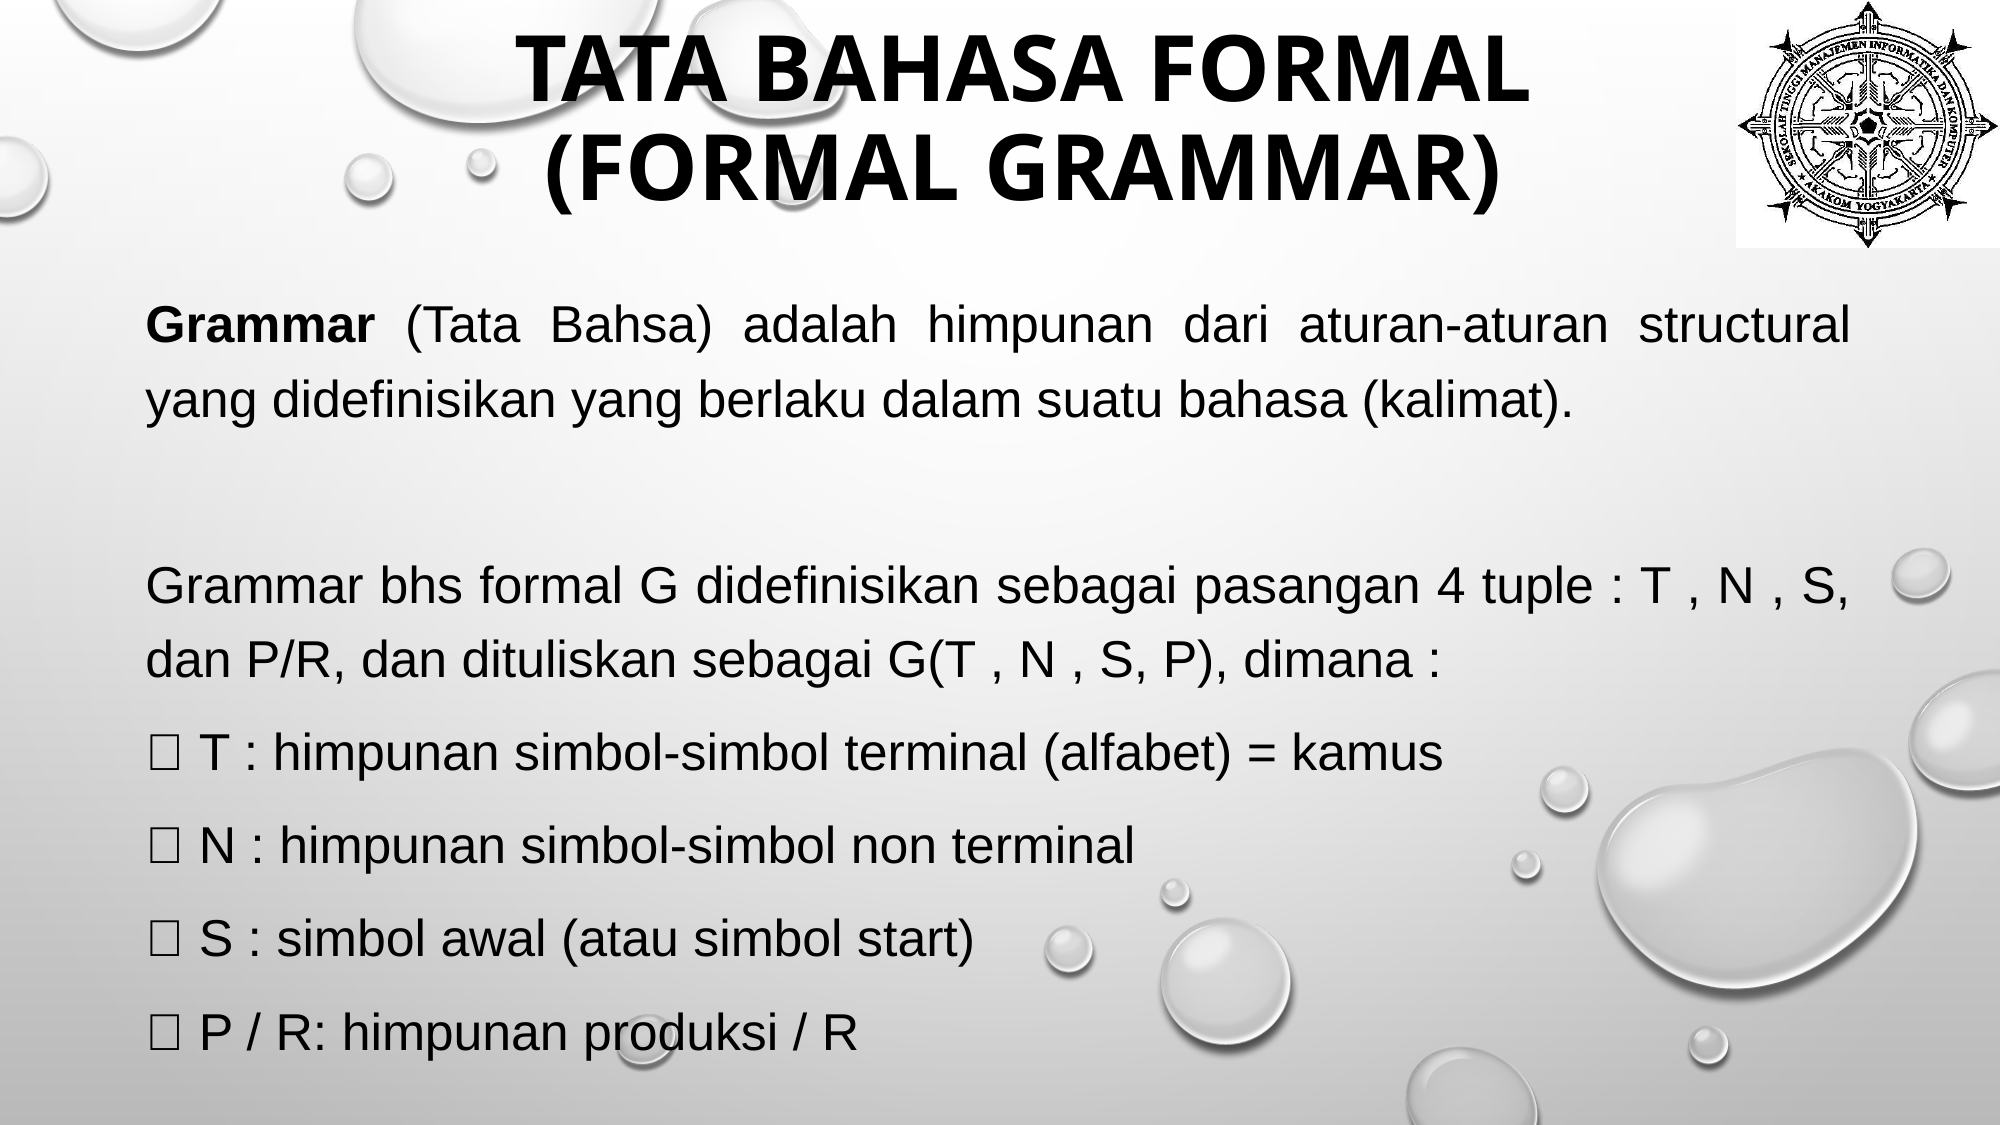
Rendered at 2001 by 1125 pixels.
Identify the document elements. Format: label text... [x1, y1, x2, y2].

subtitle Grammar (Tata Bahsa) adalah himpunan dari aturan-aturan structural yang didefinisikan yang berlaku dalam suatu bahasa (kalimat). Grammar bhs formal G didefinisikan sebagai pasangan 4 tuple : T , N , S, dan P/R, dan dituliskan sebagai G(T , N , S, P), dimana :  T : himpunan simbol-simbol terminal (alfabet) = kamus  N : himpunan simbol-simbol non terminal  S : simbol awal (atau simbol start)  P / R: himpunan produksi / R [130, 270, 1869, 1072]
title TATA BAHASA FORMAL (FORMAL GRAMMAR) [310, 78, 1730, 228]
picture [0, 0, 2000, 1125]
